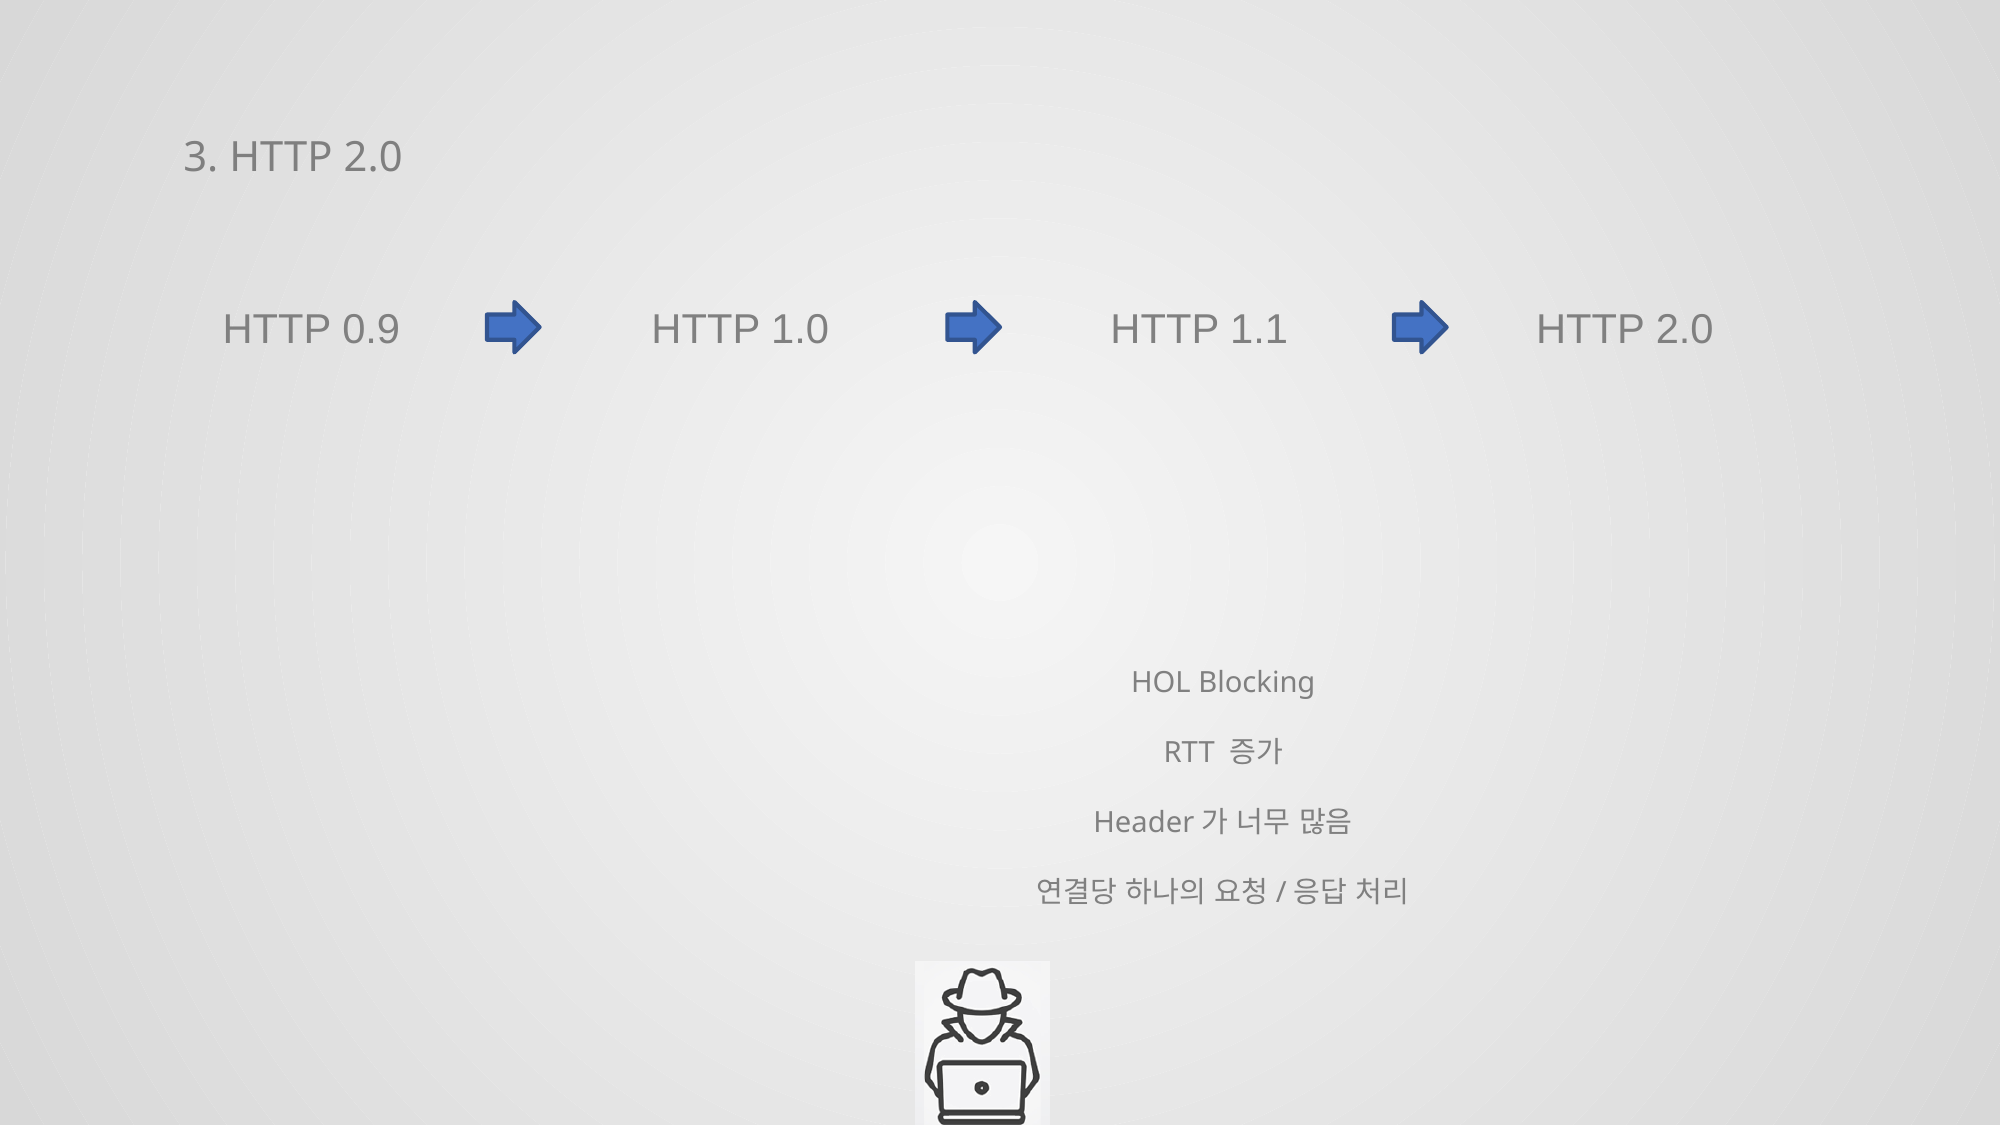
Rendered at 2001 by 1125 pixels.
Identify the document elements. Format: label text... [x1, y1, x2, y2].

text_box [484, 300, 542, 355]
text_box [945, 300, 1003, 355]
text_box HTTP 1.0 [636, 294, 892, 360]
text_box HTTP 1.1 [1095, 294, 1351, 360]
text_box [1391, 300, 1449, 355]
text_box HTTP 0.9 [207, 294, 463, 360]
picture [915, 960, 1051, 1125]
text_box HTTP 2.0 [1521, 294, 1777, 360]
text_box 3. HTTP 2.0 [168, 122, 1105, 213]
text_box HOL Blocking RTT 증가 Header가 너무 많음 연결당 하나의 요청/응답 처리 [1012, 656, 1434, 951]
